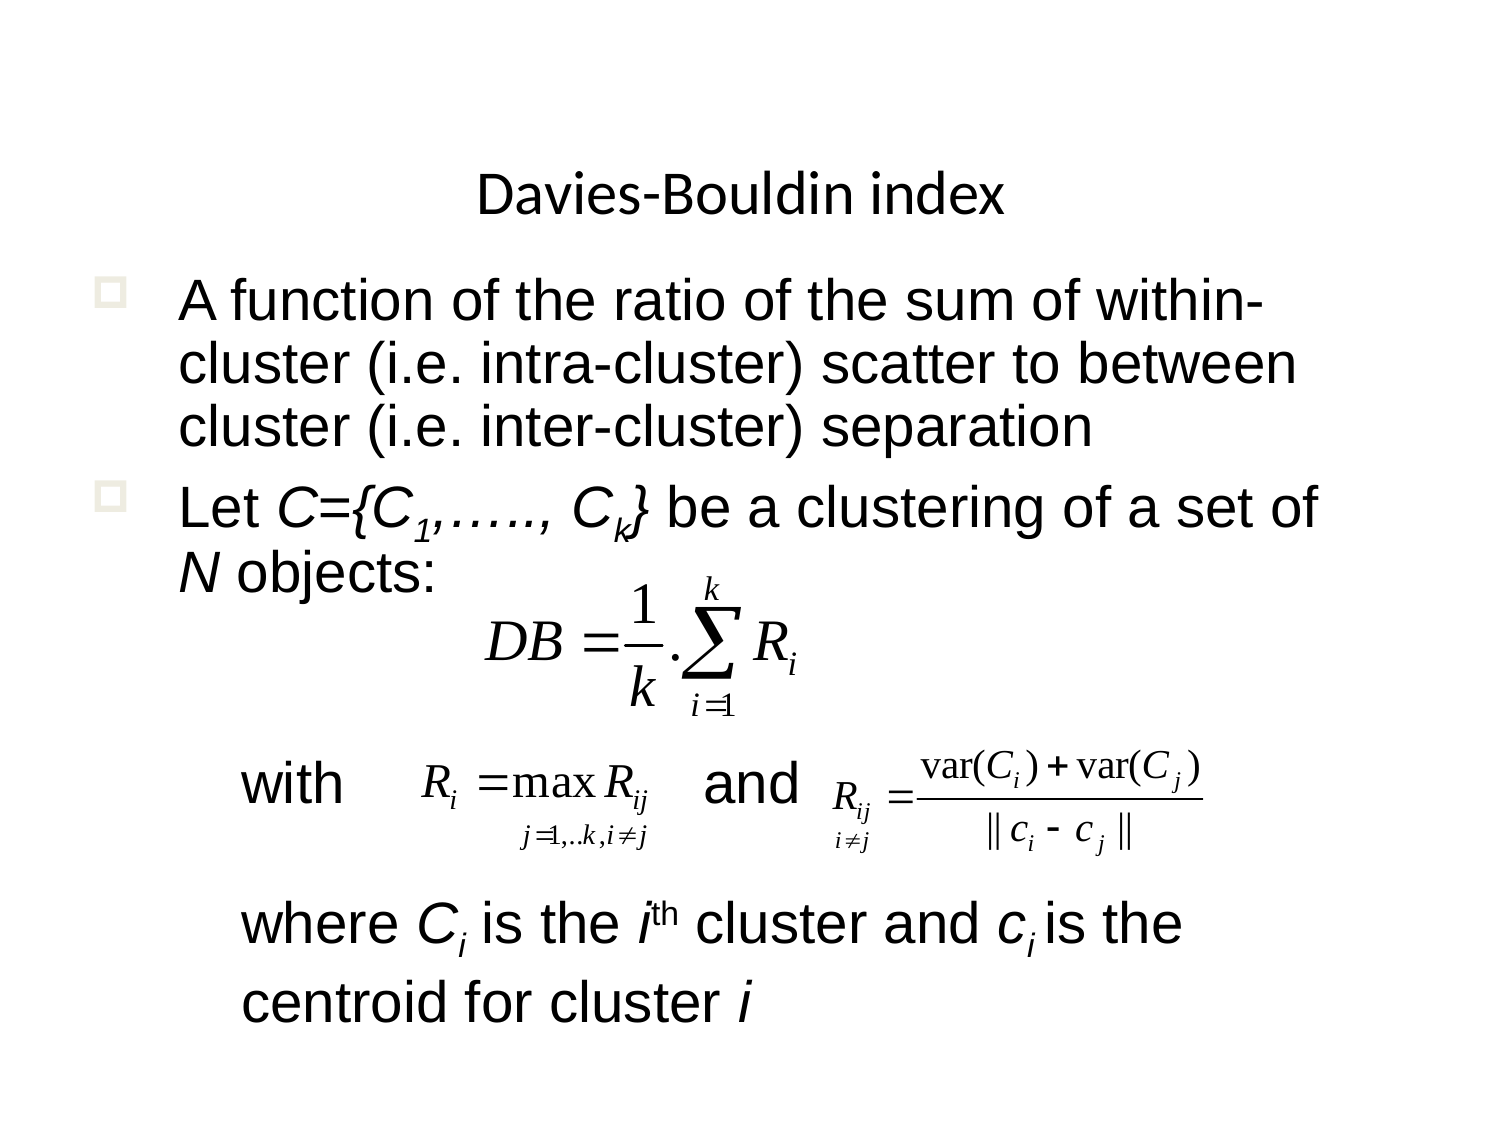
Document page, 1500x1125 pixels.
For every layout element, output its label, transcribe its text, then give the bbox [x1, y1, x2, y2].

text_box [824, 737, 1213, 865]
title Davies-Bouldin index [62, 144, 1421, 235]
text_box A function of the ratio of the sum of within-cluster (i.e. intra-cluster) scatter to between cluster (i.e. inter-cluster) separation Let C={C1,….., Ck} be a clustering of a set of N objects: with and where Ci is the ith cluster and ci is the centroid for cluster i [76, 262, 1375, 1006]
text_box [474, 562, 813, 729]
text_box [412, 748, 664, 863]
